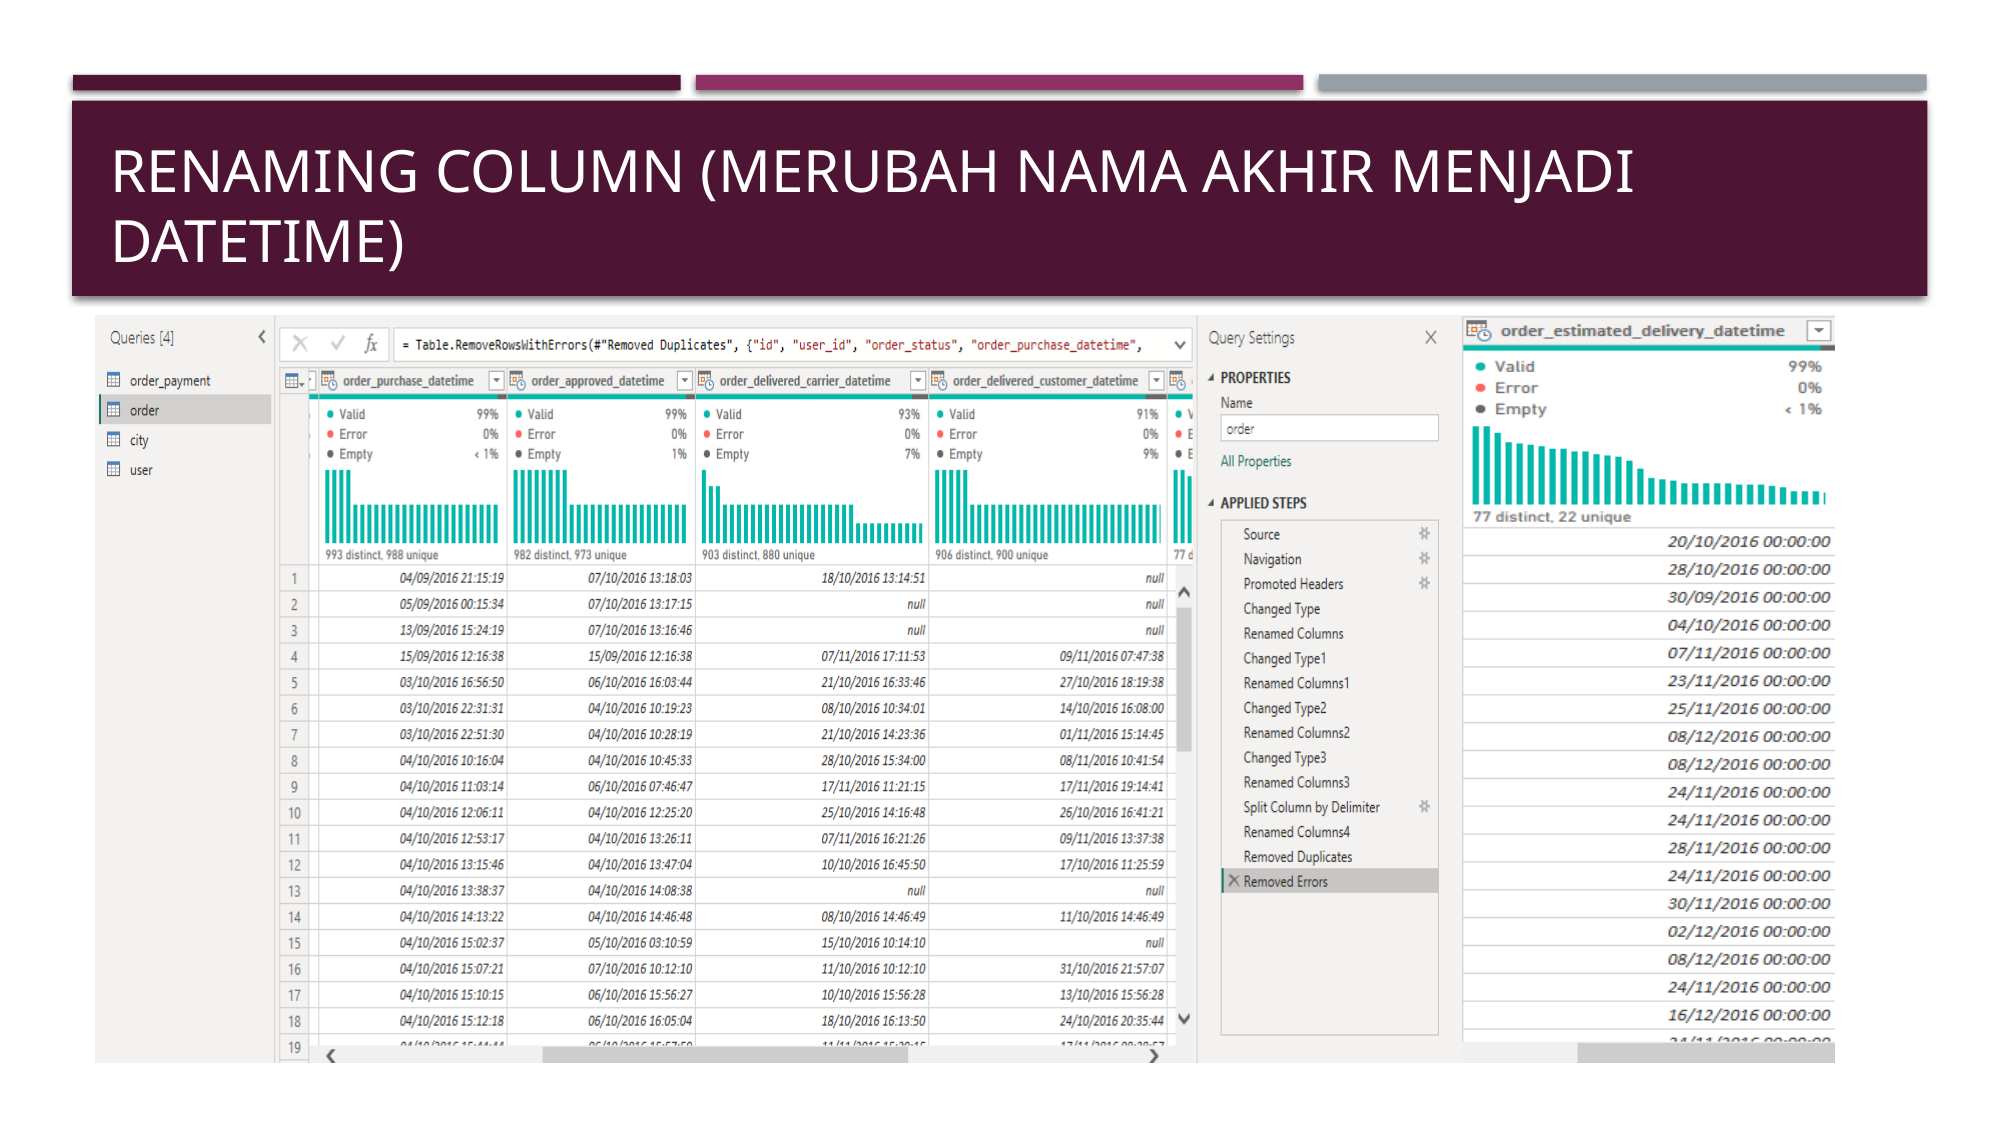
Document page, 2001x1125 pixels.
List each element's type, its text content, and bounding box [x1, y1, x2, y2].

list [94, 314, 1458, 1063]
picture [1461, 314, 1835, 1063]
title Renaming column (Merubah nama akhir menjadi datetime) [95, 115, 1905, 282]
